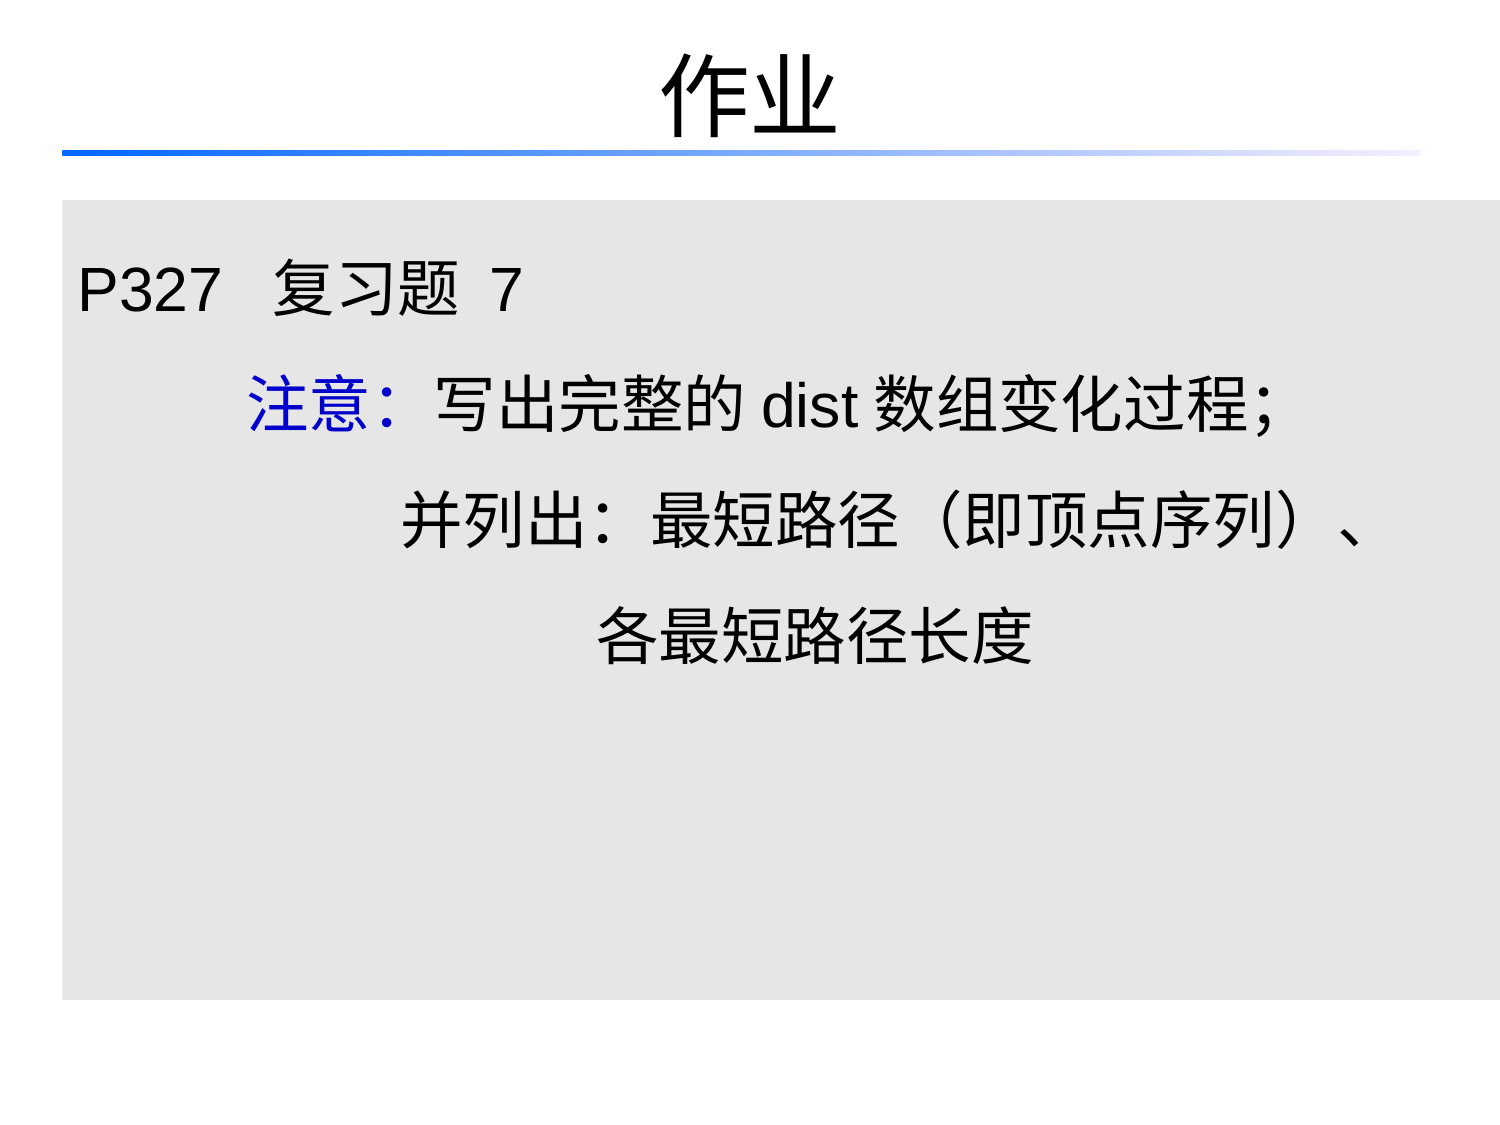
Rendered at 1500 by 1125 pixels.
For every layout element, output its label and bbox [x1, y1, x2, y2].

text_box [62, 200, 1500, 1000]
text_box [62, 149, 1421, 156]
title [74, 0, 1426, 188]
